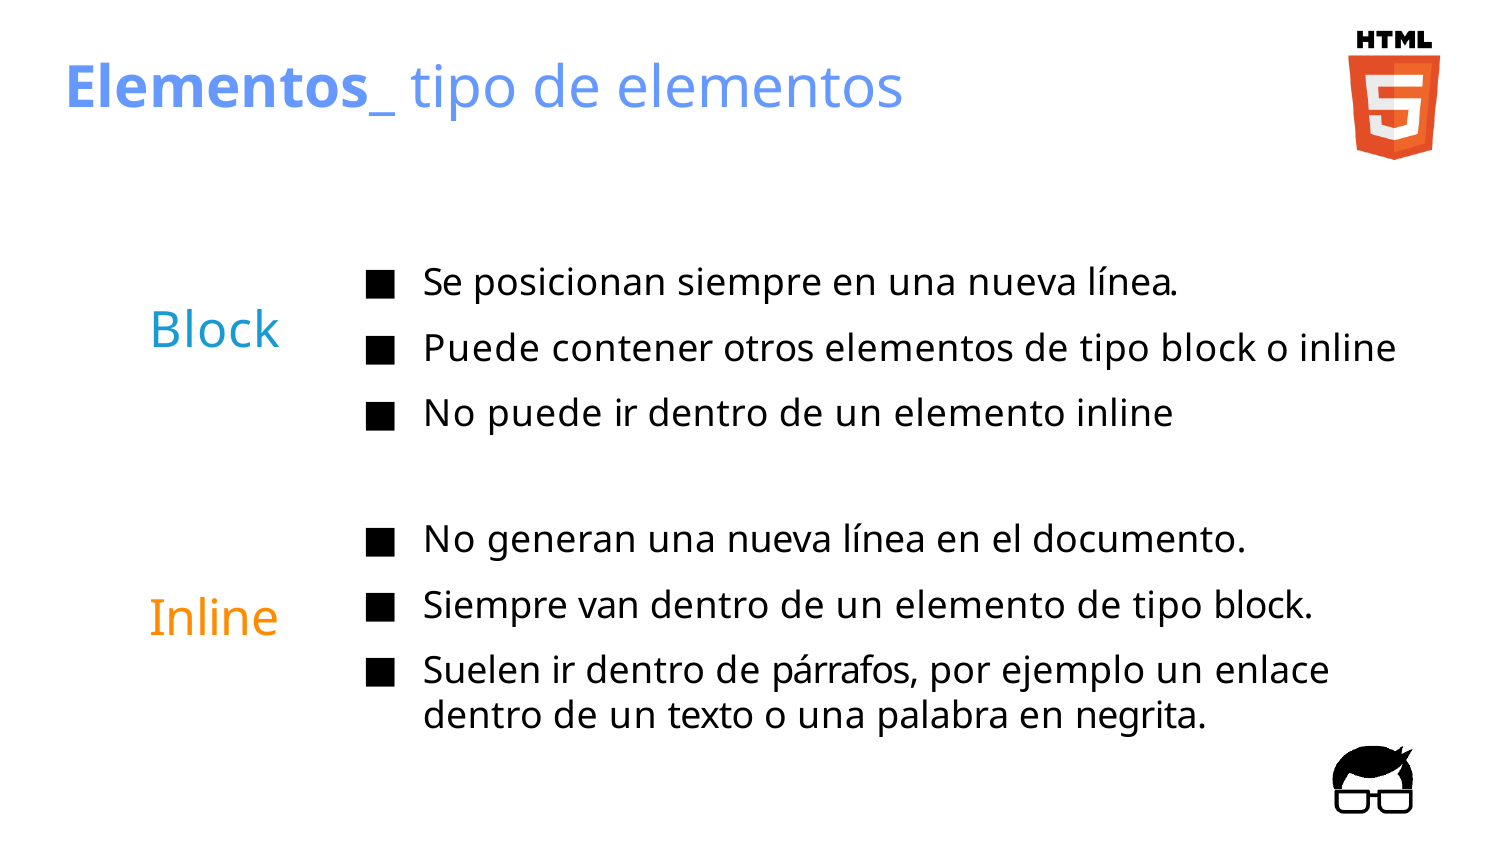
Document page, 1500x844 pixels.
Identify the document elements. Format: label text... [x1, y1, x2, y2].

picture [1324, 29, 1463, 162]
text_box Se posicionan siempre en una nueva línea. Puede contener otros elementos de tipo block o inline No puede ir dentro de un elemento inline [360, 235, 1431, 435]
picture [1323, 738, 1420, 834]
text_box Inline [147, 583, 290, 646]
text_box No generan una nueva línea en el documento. Siempre van dentro de un elemento de tipo block. Suelen ir dentro de párrafos, por ejemplo un enlace dentro de un texto o una palabra en negrita. [360, 492, 1375, 736]
text_box Block [147, 295, 290, 358]
text_box Elementos_ tipo de elementos [62, 46, 1138, 119]
